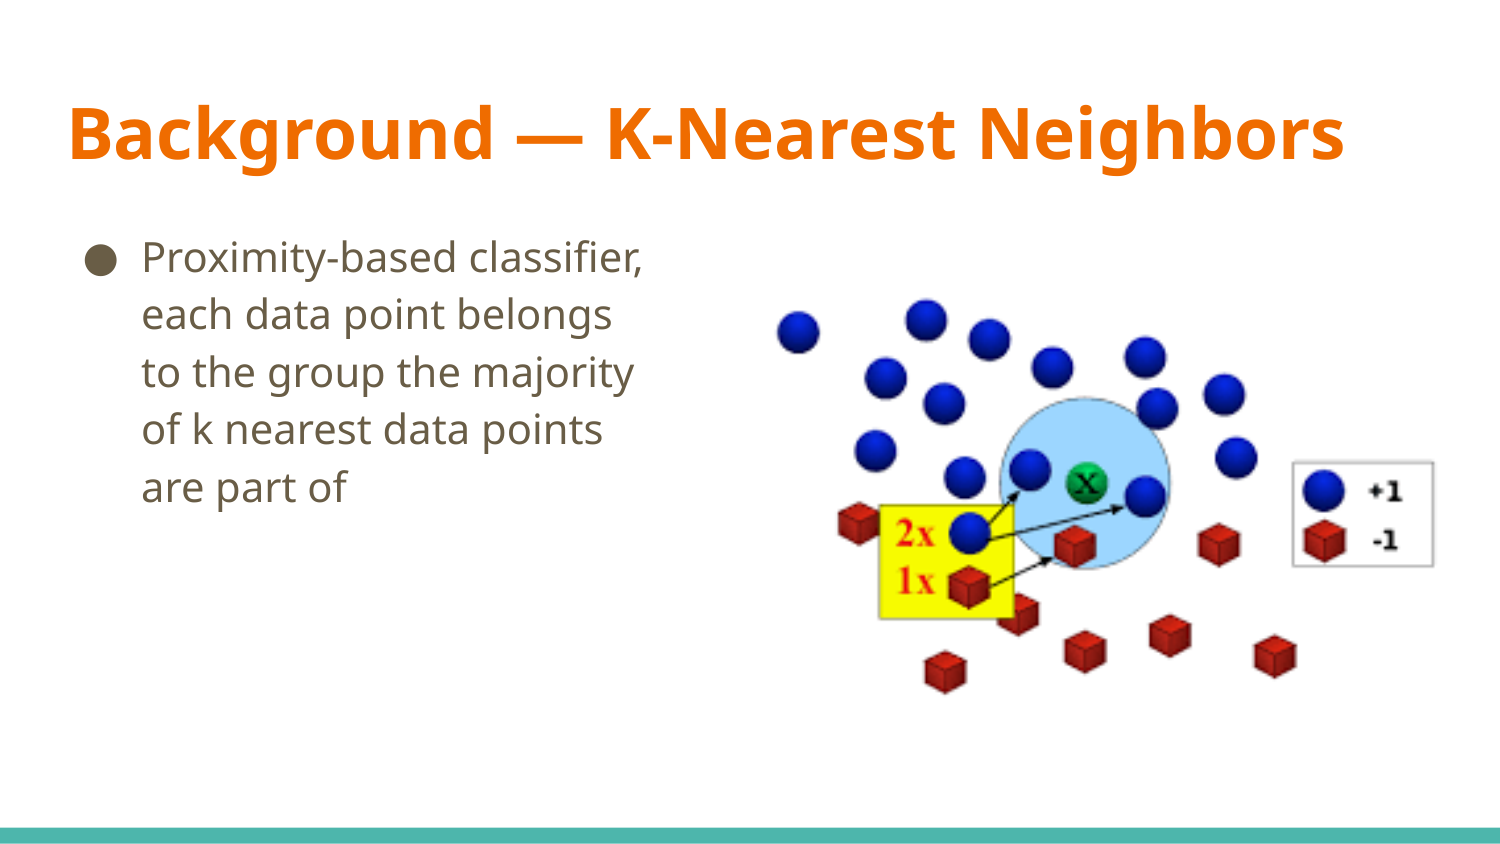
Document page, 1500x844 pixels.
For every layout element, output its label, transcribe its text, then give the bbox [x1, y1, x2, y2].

title Background — K-Nearest Neighbors [51, 72, 1449, 189]
picture [707, 246, 1464, 711]
list Proximity-based classifier, each data point belongs to the group the majority of k nearest data points are part of [51, 207, 668, 750]
